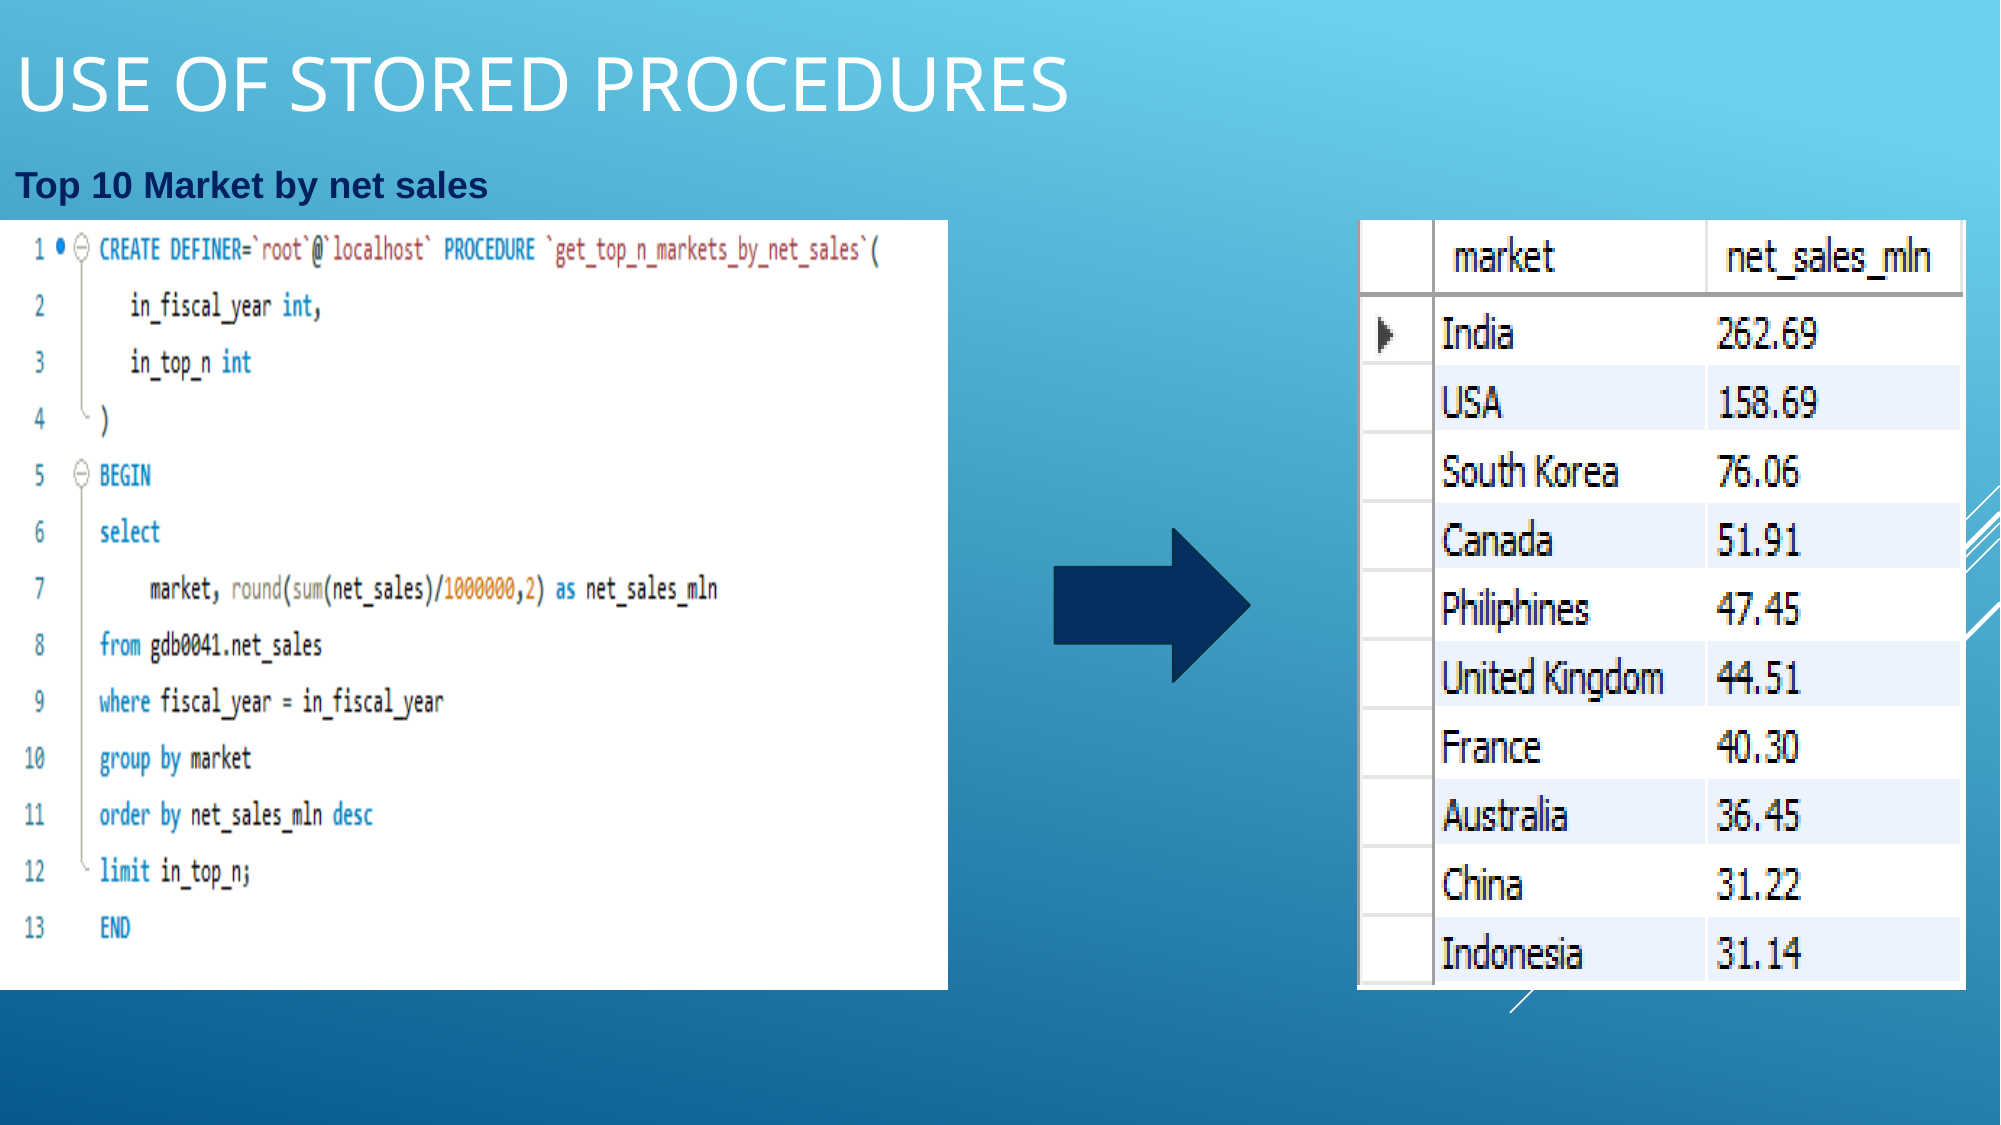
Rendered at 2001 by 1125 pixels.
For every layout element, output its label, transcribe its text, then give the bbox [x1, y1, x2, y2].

title Use of Stored Procedures [0, 0, 2000, 134]
picture [1356, 220, 1966, 990]
list Top 10 Market by net sales [0, 153, 516, 220]
text_box [1053, 527, 1251, 683]
picture [0, 220, 948, 990]
